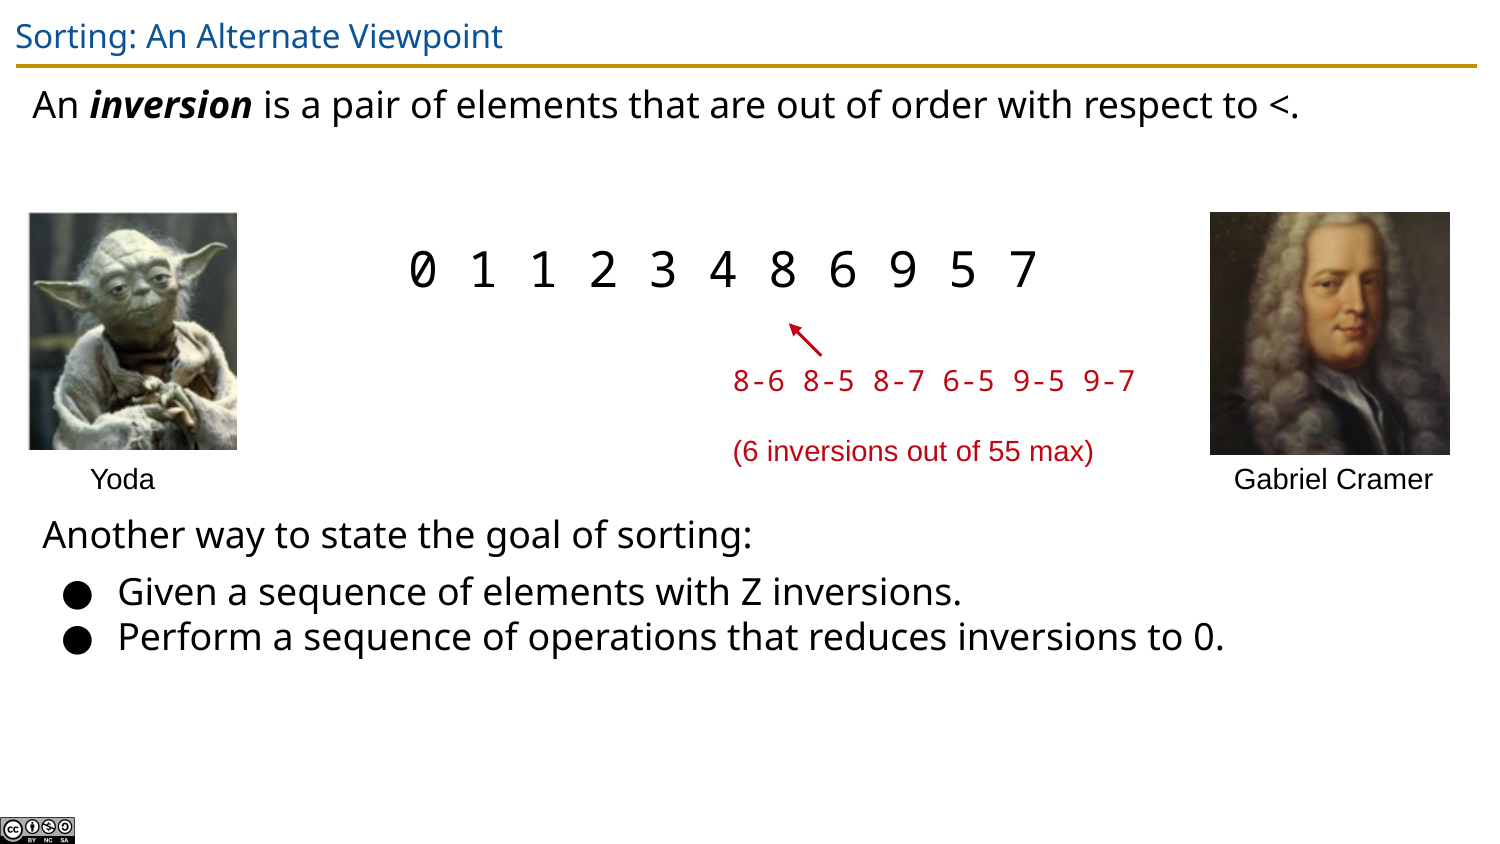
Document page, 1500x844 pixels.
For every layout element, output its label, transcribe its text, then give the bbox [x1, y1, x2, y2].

text_box 8-6 8-5 8-7 6-5 9-5 9-7 (6 inversions out of 55 max) [717, 358, 1157, 471]
text_box Yoda [74, 456, 237, 496]
text_box Gabriel Cramer [1218, 445, 1500, 496]
list Another way to state the goal of sorting: Given a sequence of elements with Z inversions. Perform a sequence of operations that reduces inversions to 0. [27, 495, 1413, 795]
picture [1210, 211, 1450, 455]
title Sorting: An Alternate Viewpoint [0, 0, 1398, 65]
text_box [788, 323, 822, 357]
picture [0, 817, 75, 844]
list An inversion is a pair of elements that are out of order with respect to <. [17, 65, 1416, 627]
picture [27, 211, 237, 450]
text_box 0 1 1 2 3 4 8 6 9 5 7 [318, 212, 1100, 324]
